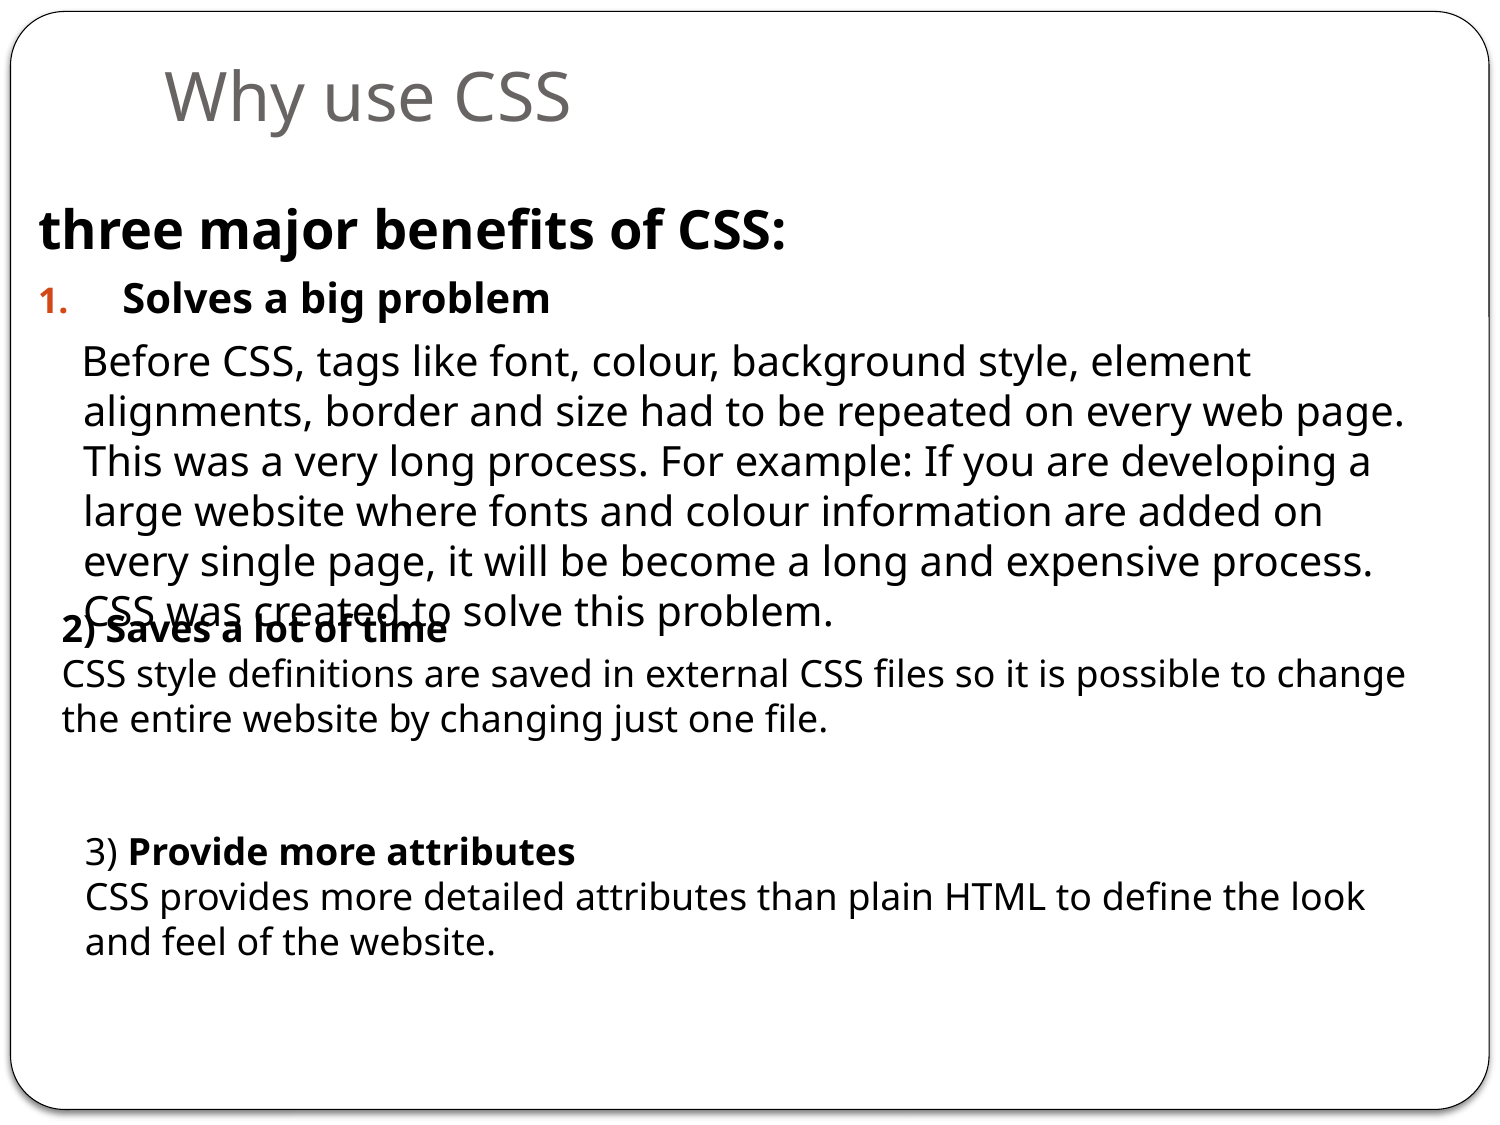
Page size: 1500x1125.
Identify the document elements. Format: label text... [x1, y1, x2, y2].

title Why use CSS [150, 45, 1425, 187]
list three major benefits of CSS: Solves a big problem Before CSS, tags like font, colour, background style, element alignments, border and size had to be repeated on every web page. This was a very long process. For example: If you are developing a large website where fonts and colour information are added on every single page, it will be become a long and expensive process. CSS was created to solve this problem. [23, 187, 1425, 1005]
text_box 3) Provide more attributes CSS provides more detailed attributes than plain HTML to define the look and feel of the website. [70, 820, 1383, 970]
text_box 2) Saves a lot of time CSS style definitions are saved in external CSS files so it is possible to change the entire website by changing just one file. [46, 597, 1442, 748]
